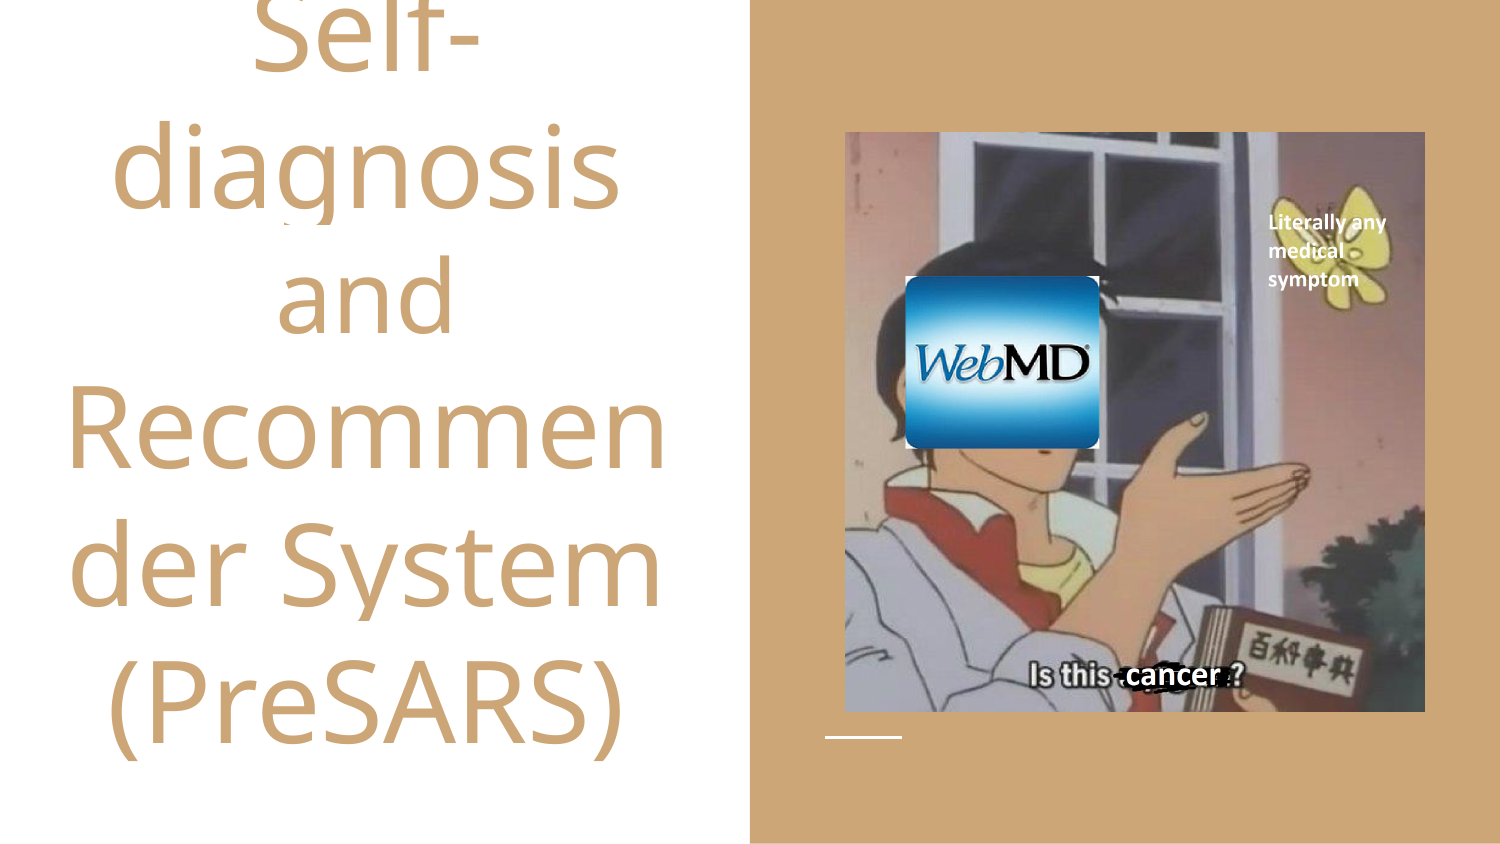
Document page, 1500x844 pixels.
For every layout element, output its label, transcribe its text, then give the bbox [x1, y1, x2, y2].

title Preliminary Self-diagnosis and Recommender System (PreSARS) [27, 218, 706, 782]
picture [845, 132, 1425, 712]
text_box [88, 46, 282, 112]
